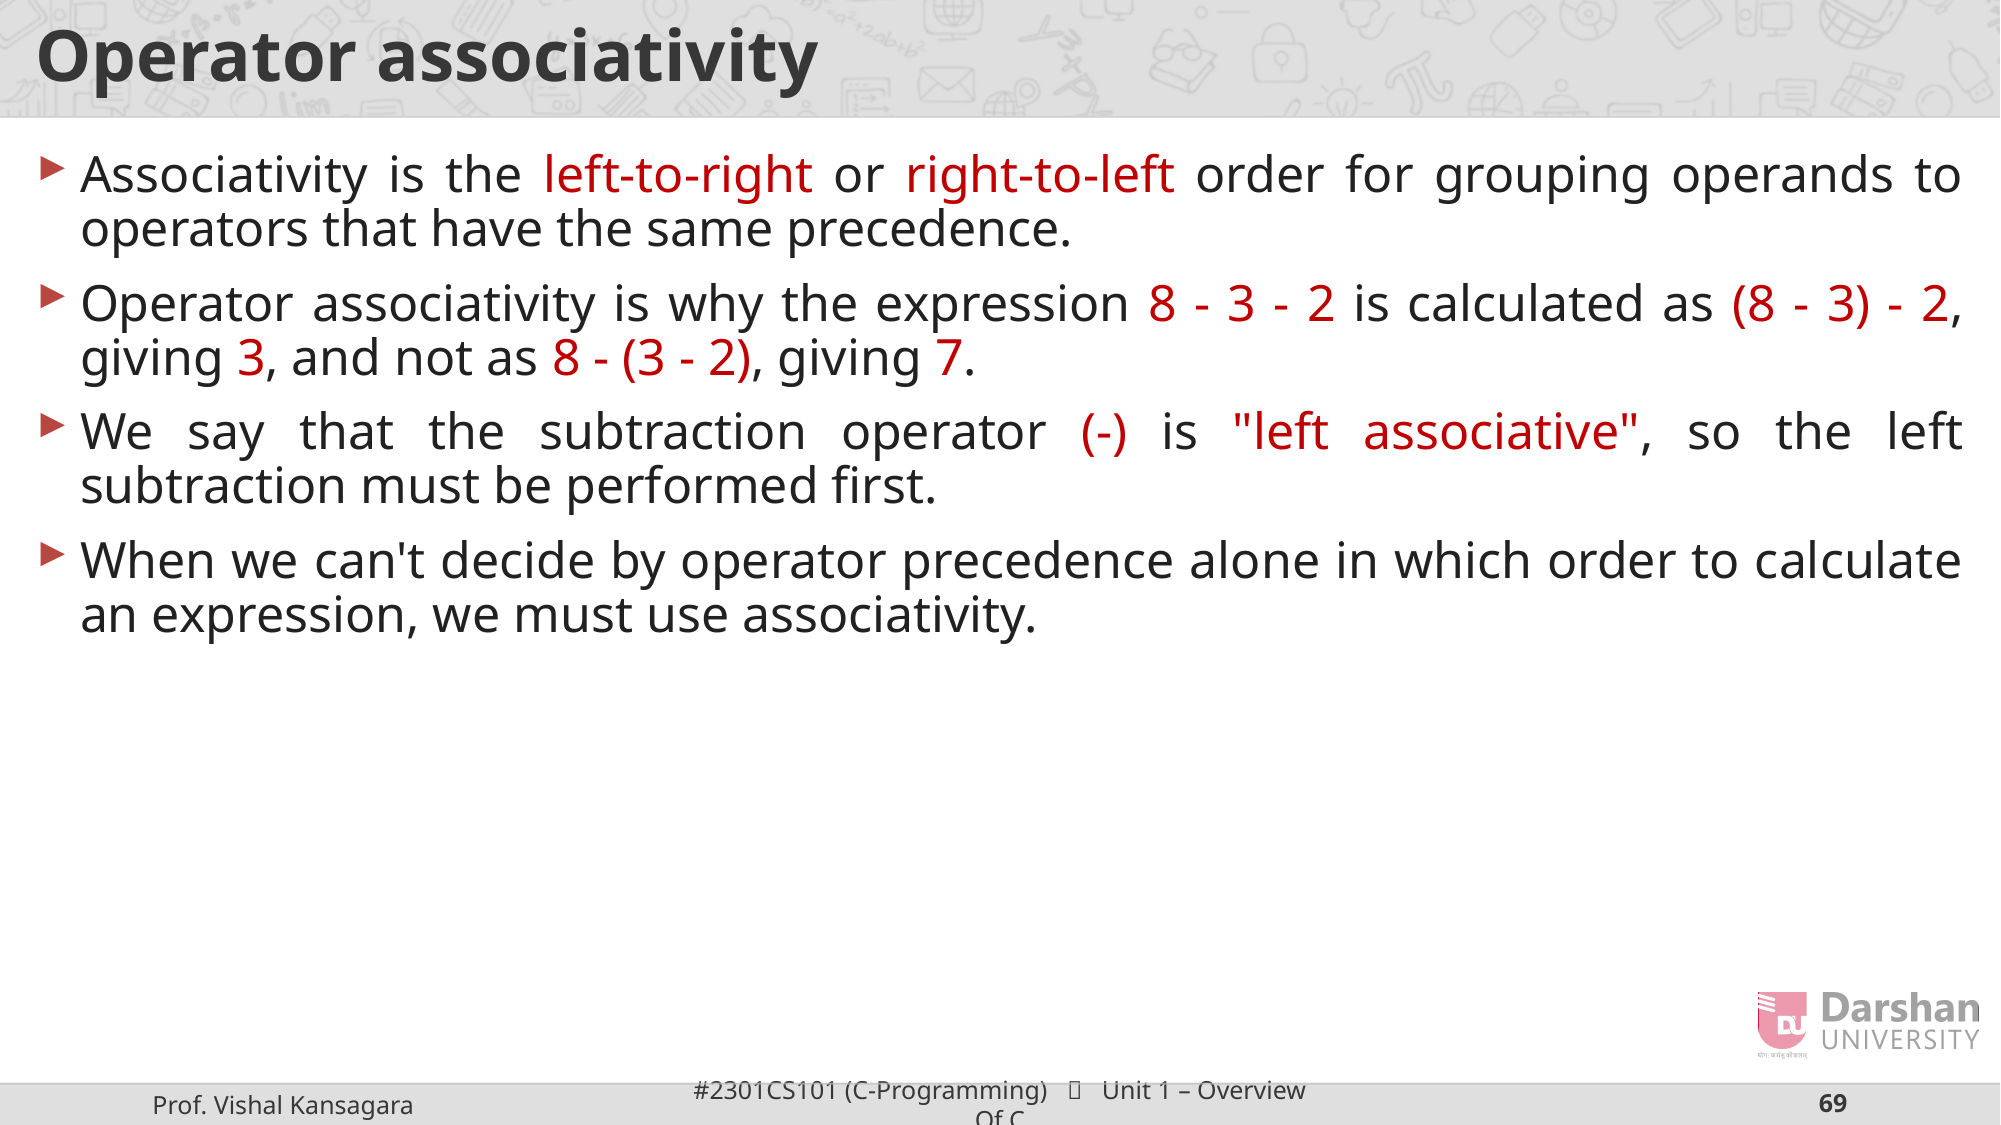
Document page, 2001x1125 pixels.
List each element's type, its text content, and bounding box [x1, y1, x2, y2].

title Operator associativity [0, 0, 2000, 117]
list Associativity is the left-to-right or right-to-left order for grouping operands to operators that have the same precedence. Operator associativity is why the expression 8 - 3 - 2 is calculated as (8 - 3) - 2, giving 3, and not as 8 - (3 - 2), giving 7. We say that the subtraction operator (-) is "left associative", so the left subtraction must be performed first. When we can't decide by operator precedence alone in which order to calculate an expression, we must use associativity. [21, 141, 1979, 1059]
